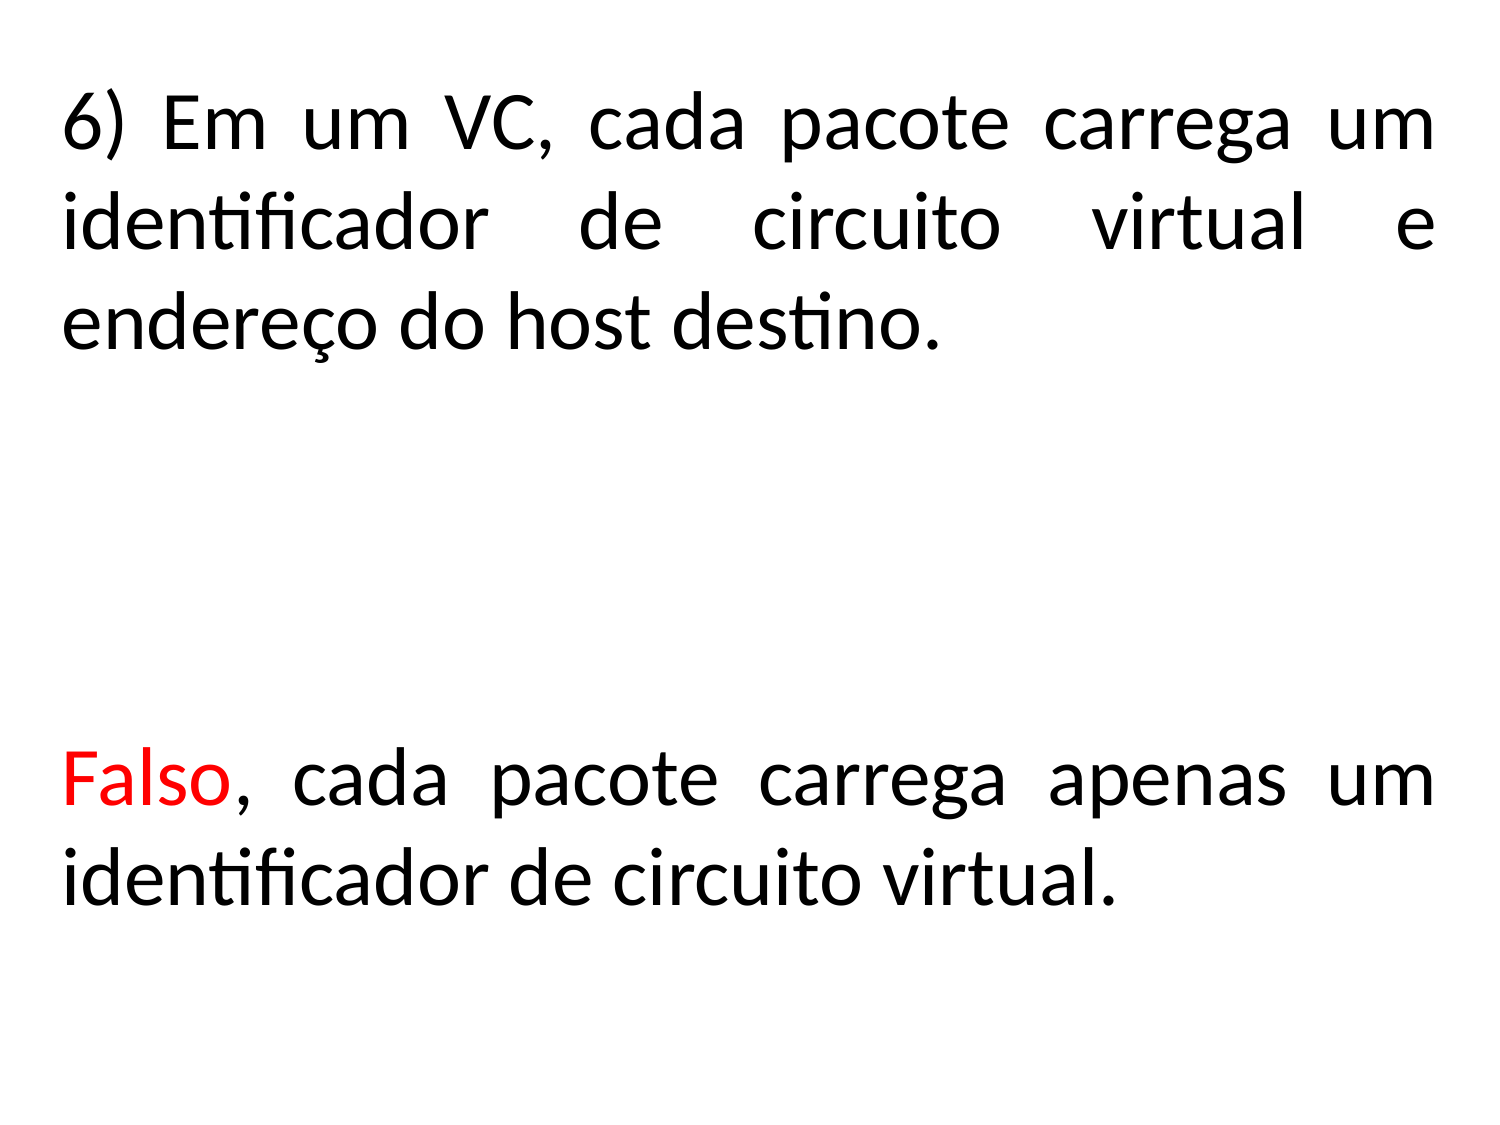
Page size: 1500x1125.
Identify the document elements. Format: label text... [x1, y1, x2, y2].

text_box 6) Em um VC, cada pacote carrega um identificador de circuito virtual e endereço do host destino. [46, 58, 1454, 374]
text_box Falso, cada pacote carrega apenas um identificador de circuito virtual. [46, 714, 1454, 930]
